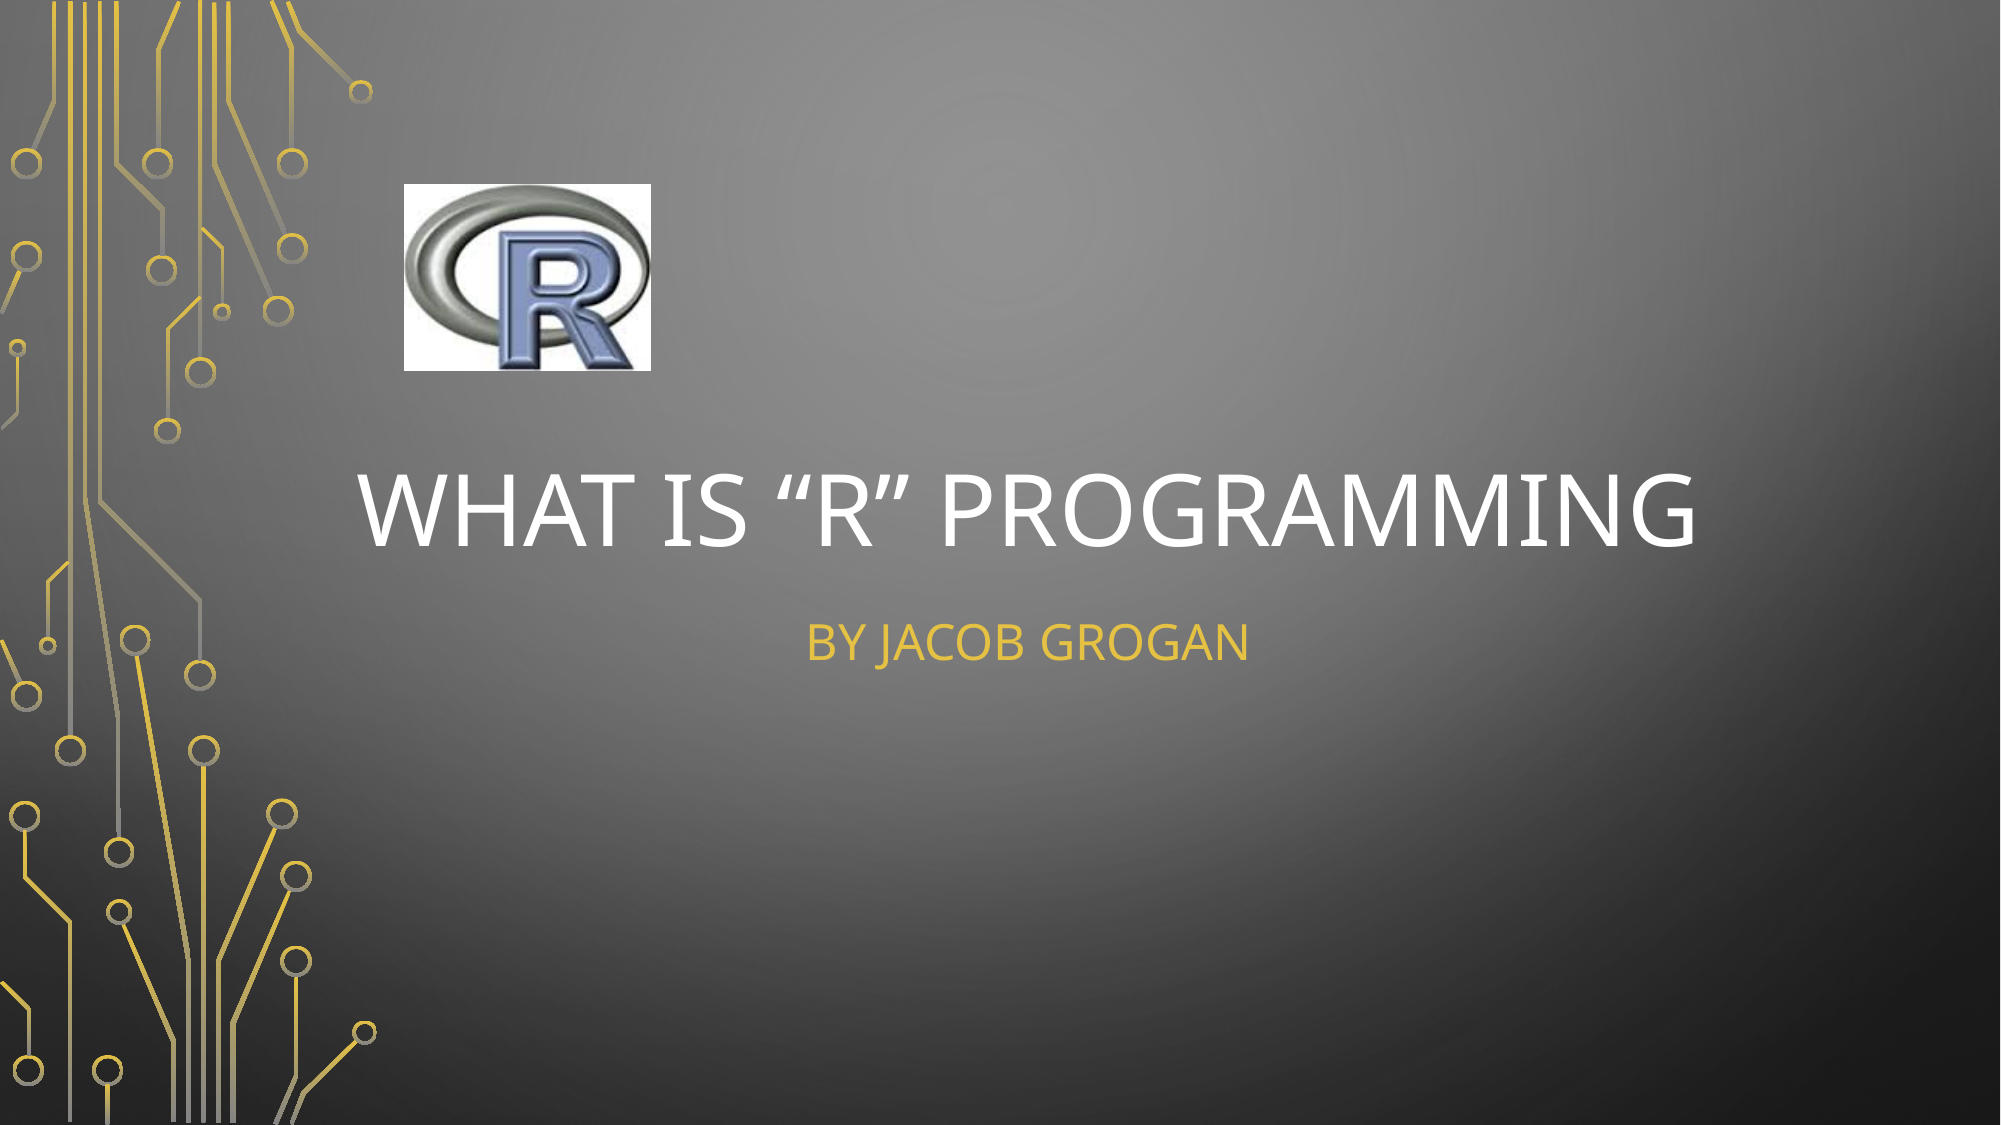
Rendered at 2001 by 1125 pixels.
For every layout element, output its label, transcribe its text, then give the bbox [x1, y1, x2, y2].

picture [404, 183, 652, 371]
title What Is “R” Programming [307, 184, 1750, 576]
subtitle By Jacob Grogan [307, 590, 1750, 863]
